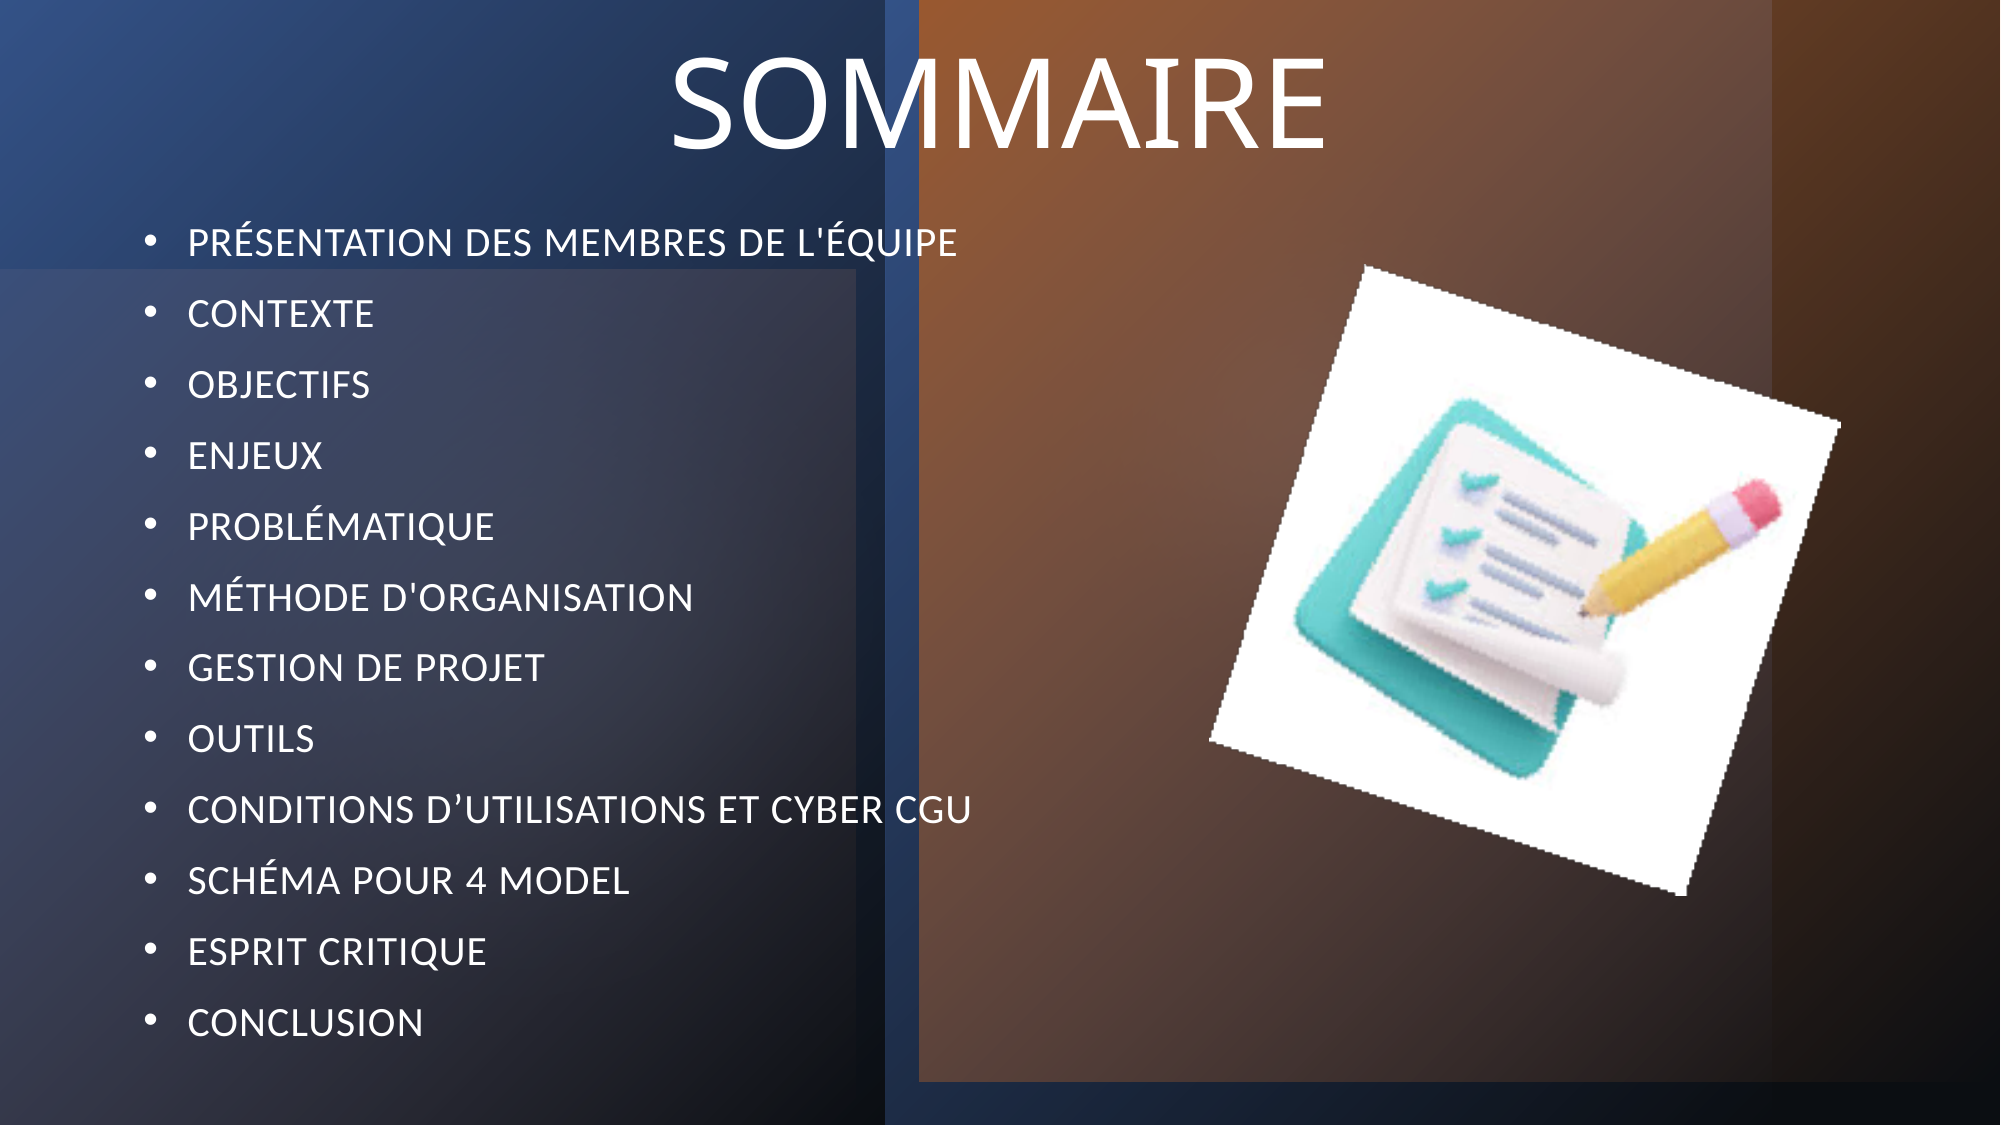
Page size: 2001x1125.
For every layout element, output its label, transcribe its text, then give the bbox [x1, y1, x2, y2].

picture [1209, 266, 1841, 896]
list PRÉSENTATION DES MEMBRES DE L'ÉQUIPE CONTEXTE OBJECTIFS ENJEUX PROBLÉMATIQUE MÉTHODE D'ORGANISATION GESTION DE PROJET OUTILS CONDITIONS D’UTILISATIONS ET CYBER CGU SCHÉMA POUR 4 MODEL ESPRIT CRITIQUE CONCLUSION [128, 207, 1253, 1000]
title SOMMAIRE [89, 33, 1911, 330]
